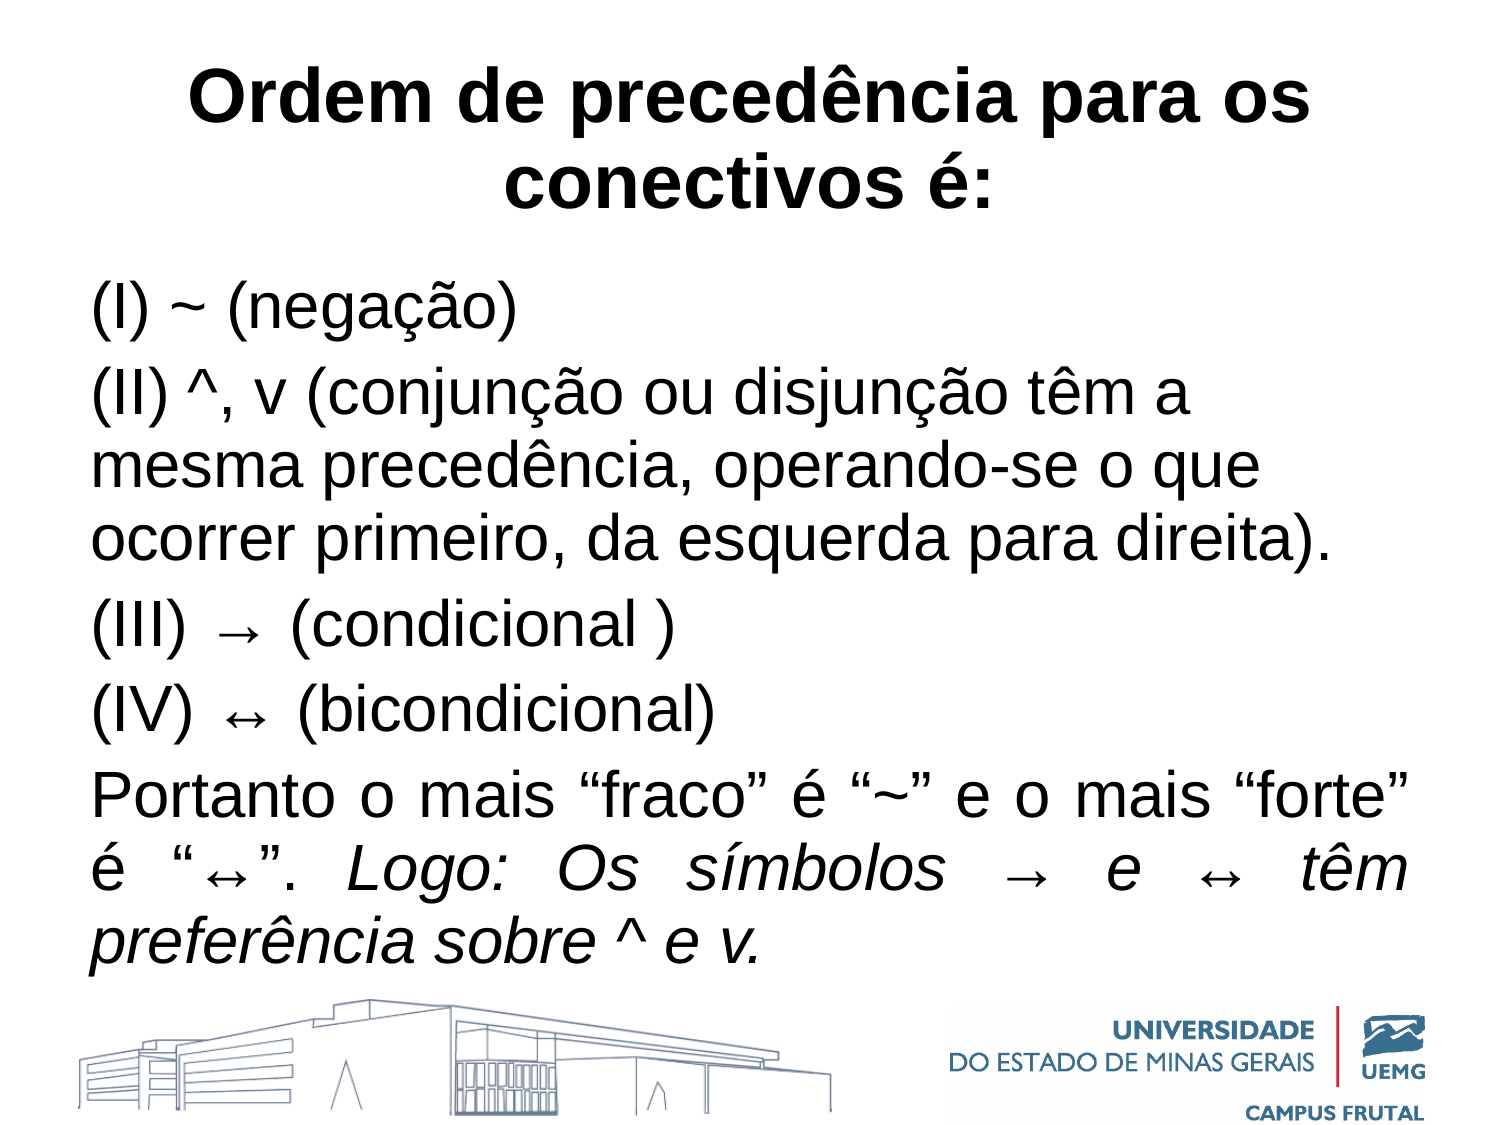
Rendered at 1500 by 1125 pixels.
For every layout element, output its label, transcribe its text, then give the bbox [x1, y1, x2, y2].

picture [78, 999, 832, 1116]
list (I) ~ (negação) (II) ^, v (conjunção ou disjunção têm a mesma precedência, operando-se o que ocorrer primeiro, da esquerda para direita). (III) → (condicional ) (IV) ↔ (bicondicional) Portanto o mais “fraco” é “~” e o mais “forte” é “↔”. Logo: Os símbolos → e ↔ têm preferência sobre ^ e v. [75, 262, 1425, 988]
picture [950, 1006, 1425, 1125]
title Ordem de precedência para os conectivos é: [75, 45, 1425, 233]
